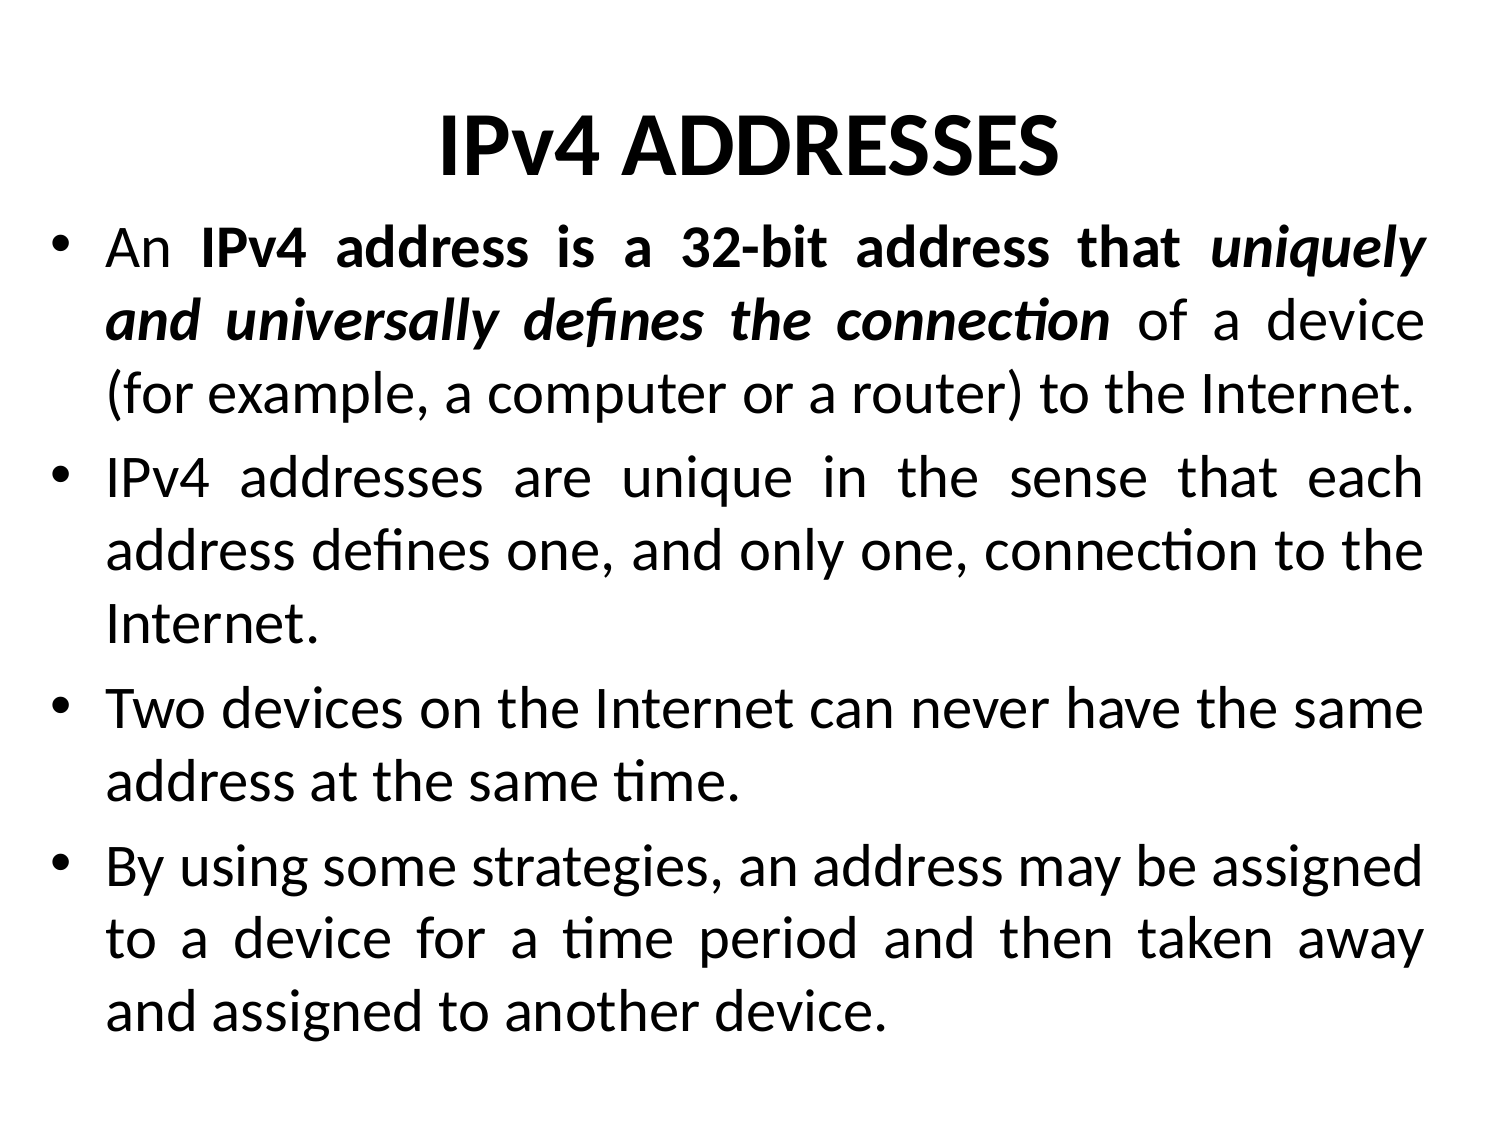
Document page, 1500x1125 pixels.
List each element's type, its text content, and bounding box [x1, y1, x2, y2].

list An IPv4 address is a 32-bit address that uniquely and universally defines the connection of a device (for example, a computer or a router) to the Internet. IPv4 addresses are unique in the sense that each address defines one, and only one, connection to the Internet. Two devices on the Internet can never have the same address at the same time. By using some strategies, an address may be assigned to a device for a time period and then taken away and assigned to another device. [35, 199, 1442, 1079]
title IPv4 ADDRESSES [75, 45, 1425, 199]
